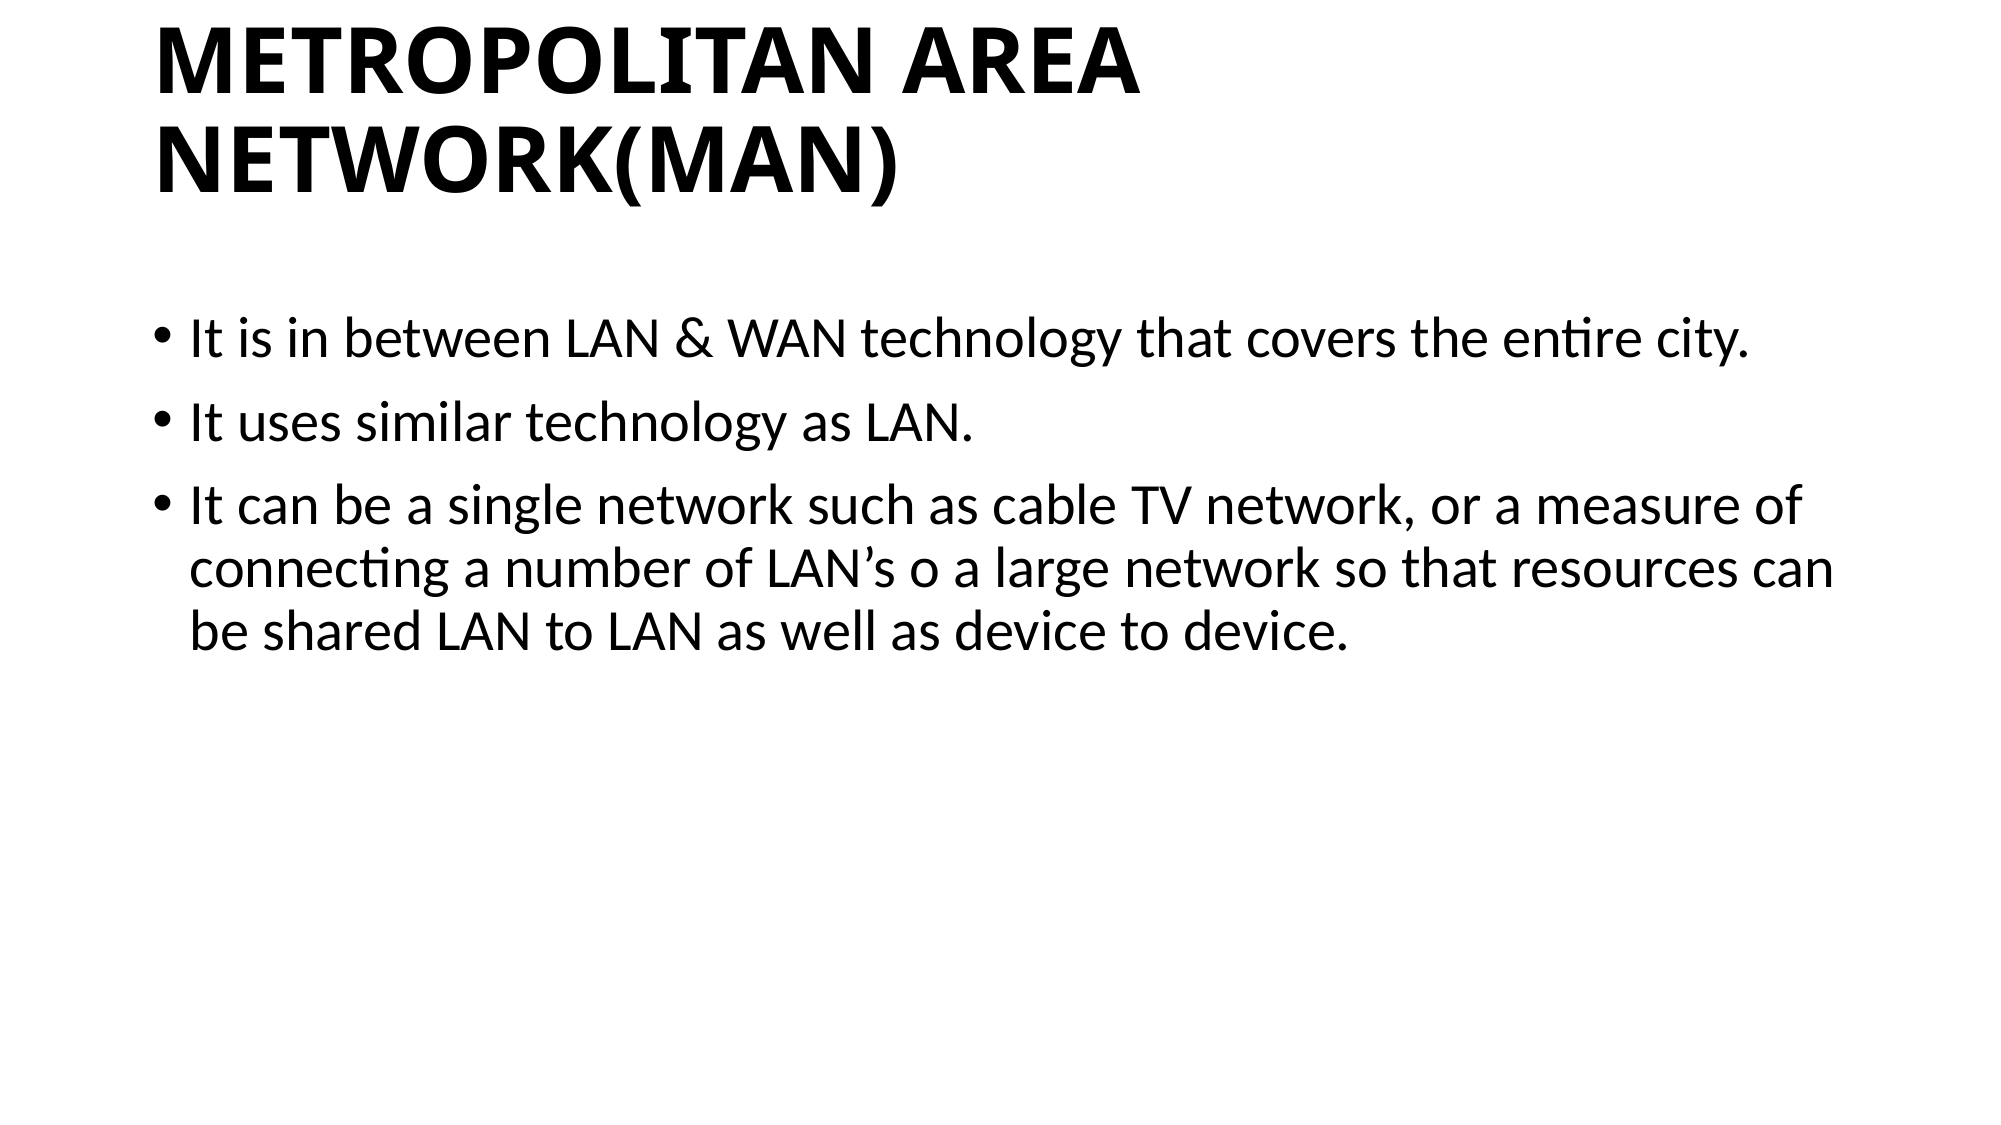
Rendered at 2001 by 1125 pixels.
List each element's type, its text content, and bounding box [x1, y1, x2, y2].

title METROPOLITAN AREA NETWORK(MAN) [137, 59, 1863, 278]
list It is in between LAN & WAN technology that covers the entire city. It uses similar technology as LAN. It can be a single network such as cable TV network, or a measure of connecting a number of LAN’s o a large network so that resources can be shared LAN to LAN as well as device to device. [137, 299, 1863, 1014]
